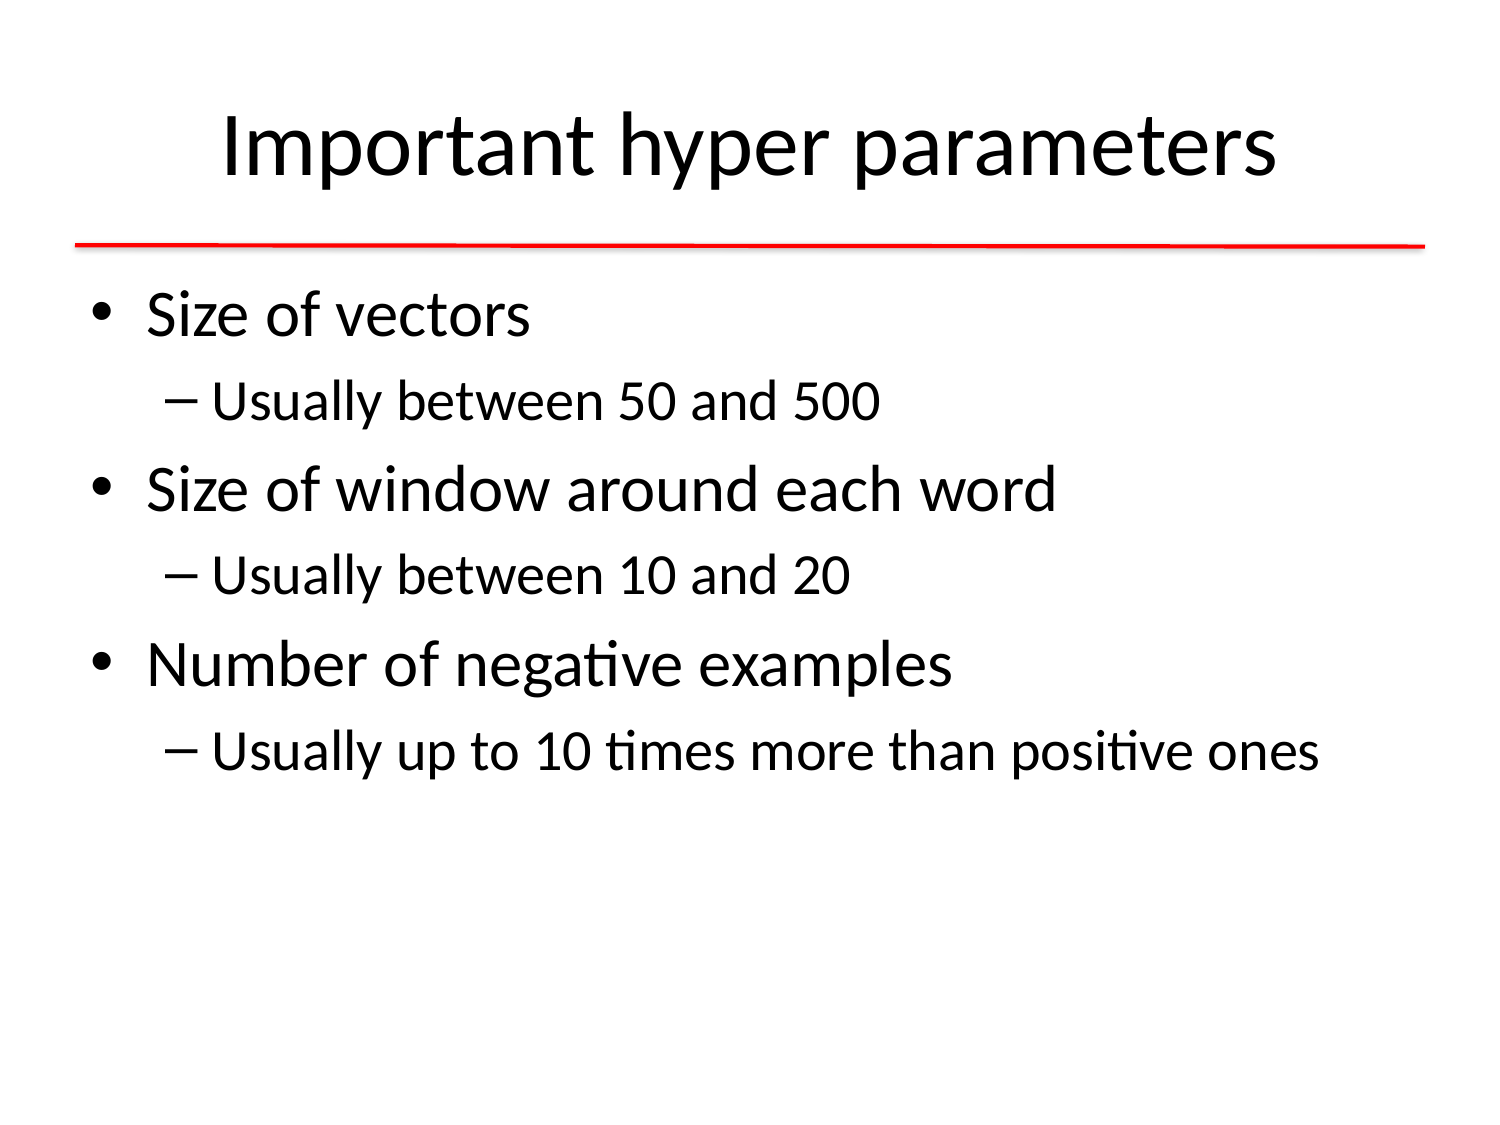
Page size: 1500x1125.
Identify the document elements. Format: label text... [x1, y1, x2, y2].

title Important hyper parameters [75, 45, 1425, 233]
list Size of vectors Usually between 50 and 500 Size of window around each word Usually between 10 and 20 Number of negative examples Usually up to 10 times more than positive ones [75, 262, 1425, 1005]
